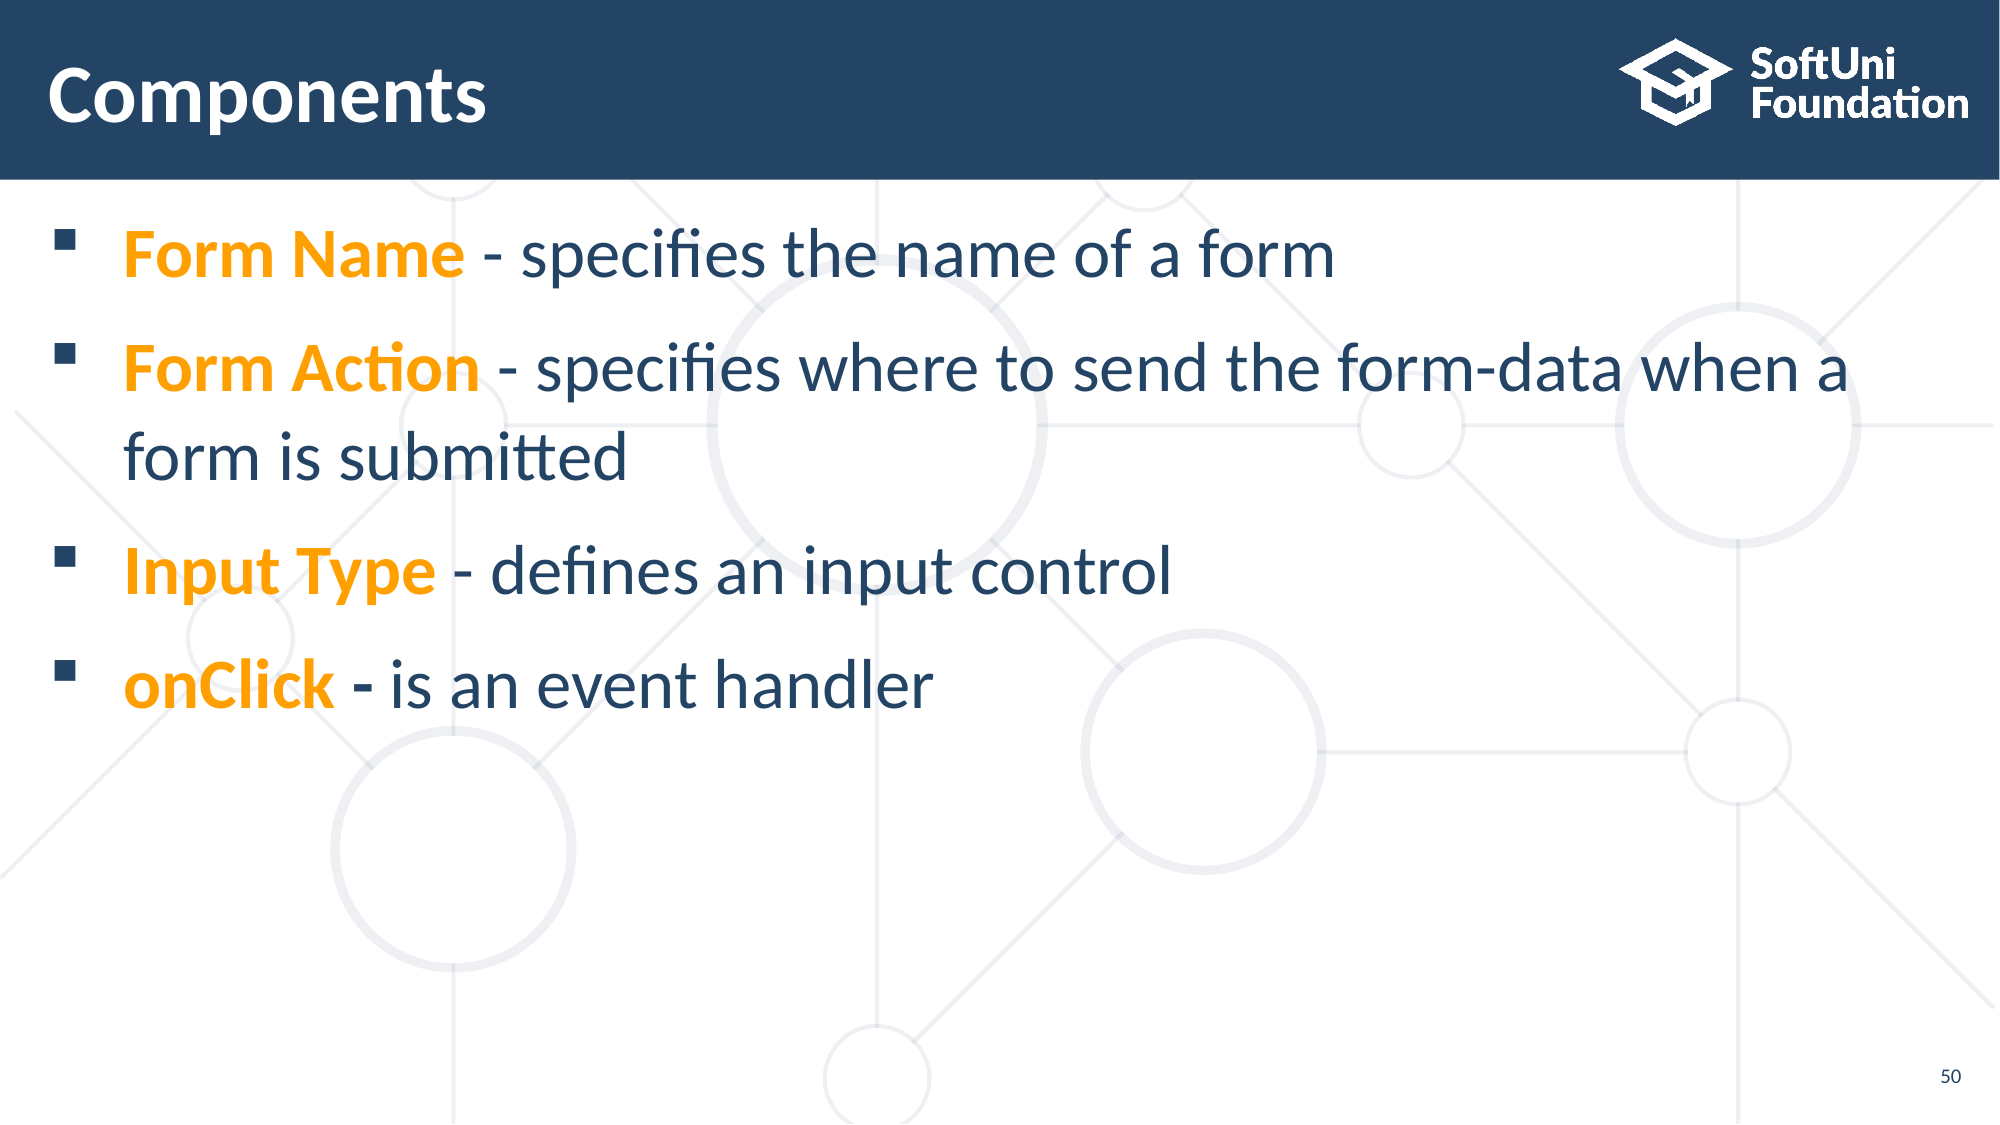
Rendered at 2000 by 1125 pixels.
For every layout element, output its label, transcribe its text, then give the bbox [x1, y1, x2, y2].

list Form Name - specifies the name of a form Form Action - specifies where to send the form-data when a form is submitted Input Type - defines an input control onClick - is an event handler [31, 196, 1970, 1050]
title Components [31, 16, 1591, 162]
slide_number 50 [1896, 1049, 1968, 1101]
picture [1618, 38, 1968, 126]
